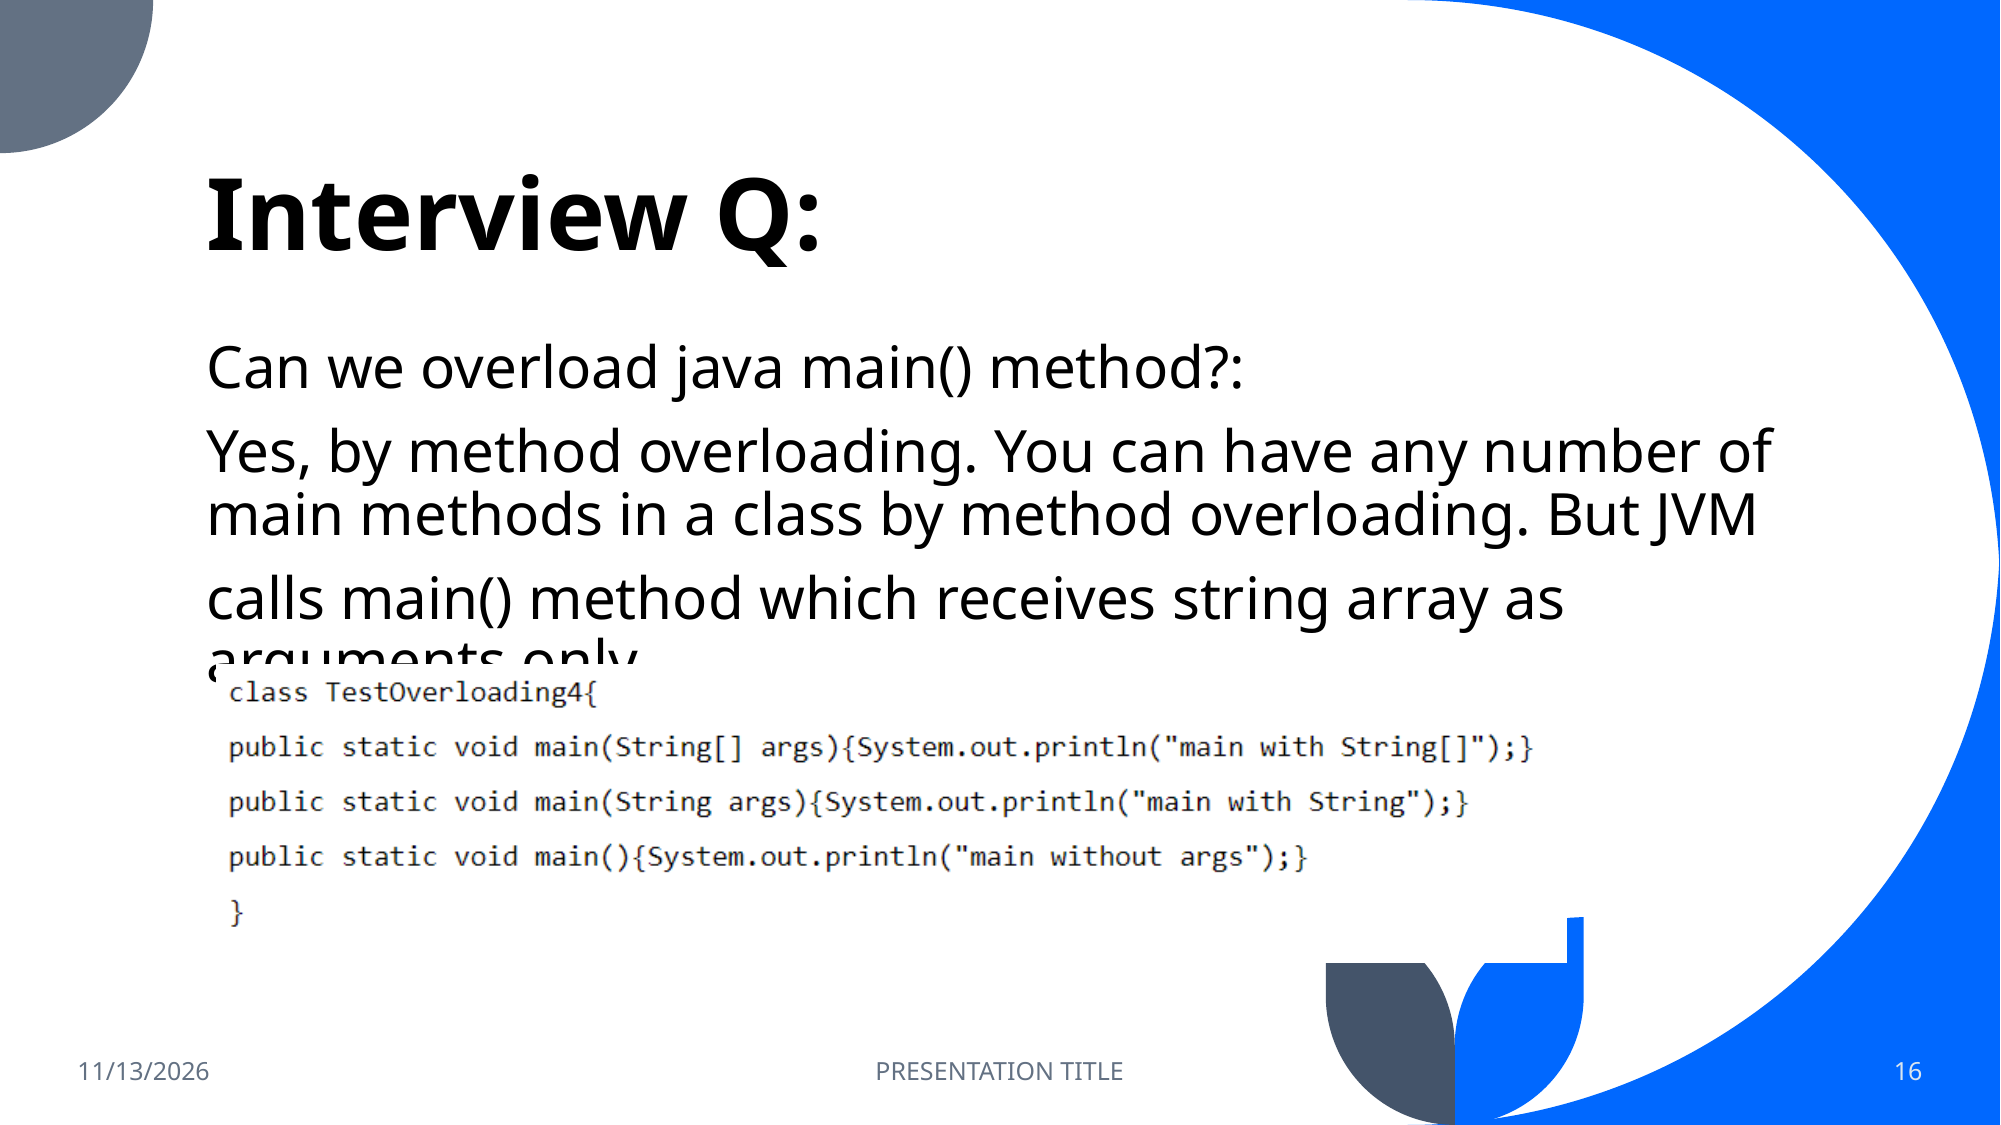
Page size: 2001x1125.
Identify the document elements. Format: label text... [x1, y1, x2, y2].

footer PRESENTATION TITLE [662, 1042, 1338, 1103]
list Can we overload java main() method?: Yes, by method overloading. You can have any number of main methods in a class by method overloading. But JVM calls main() method which receives string array as arguments only. [191, 330, 1796, 884]
title Interview Q: [191, 62, 1433, 280]
picture [216, 664, 1568, 963]
slide_number 16 [1665, 1042, 1938, 1103]
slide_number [62, 1042, 513, 1103]
